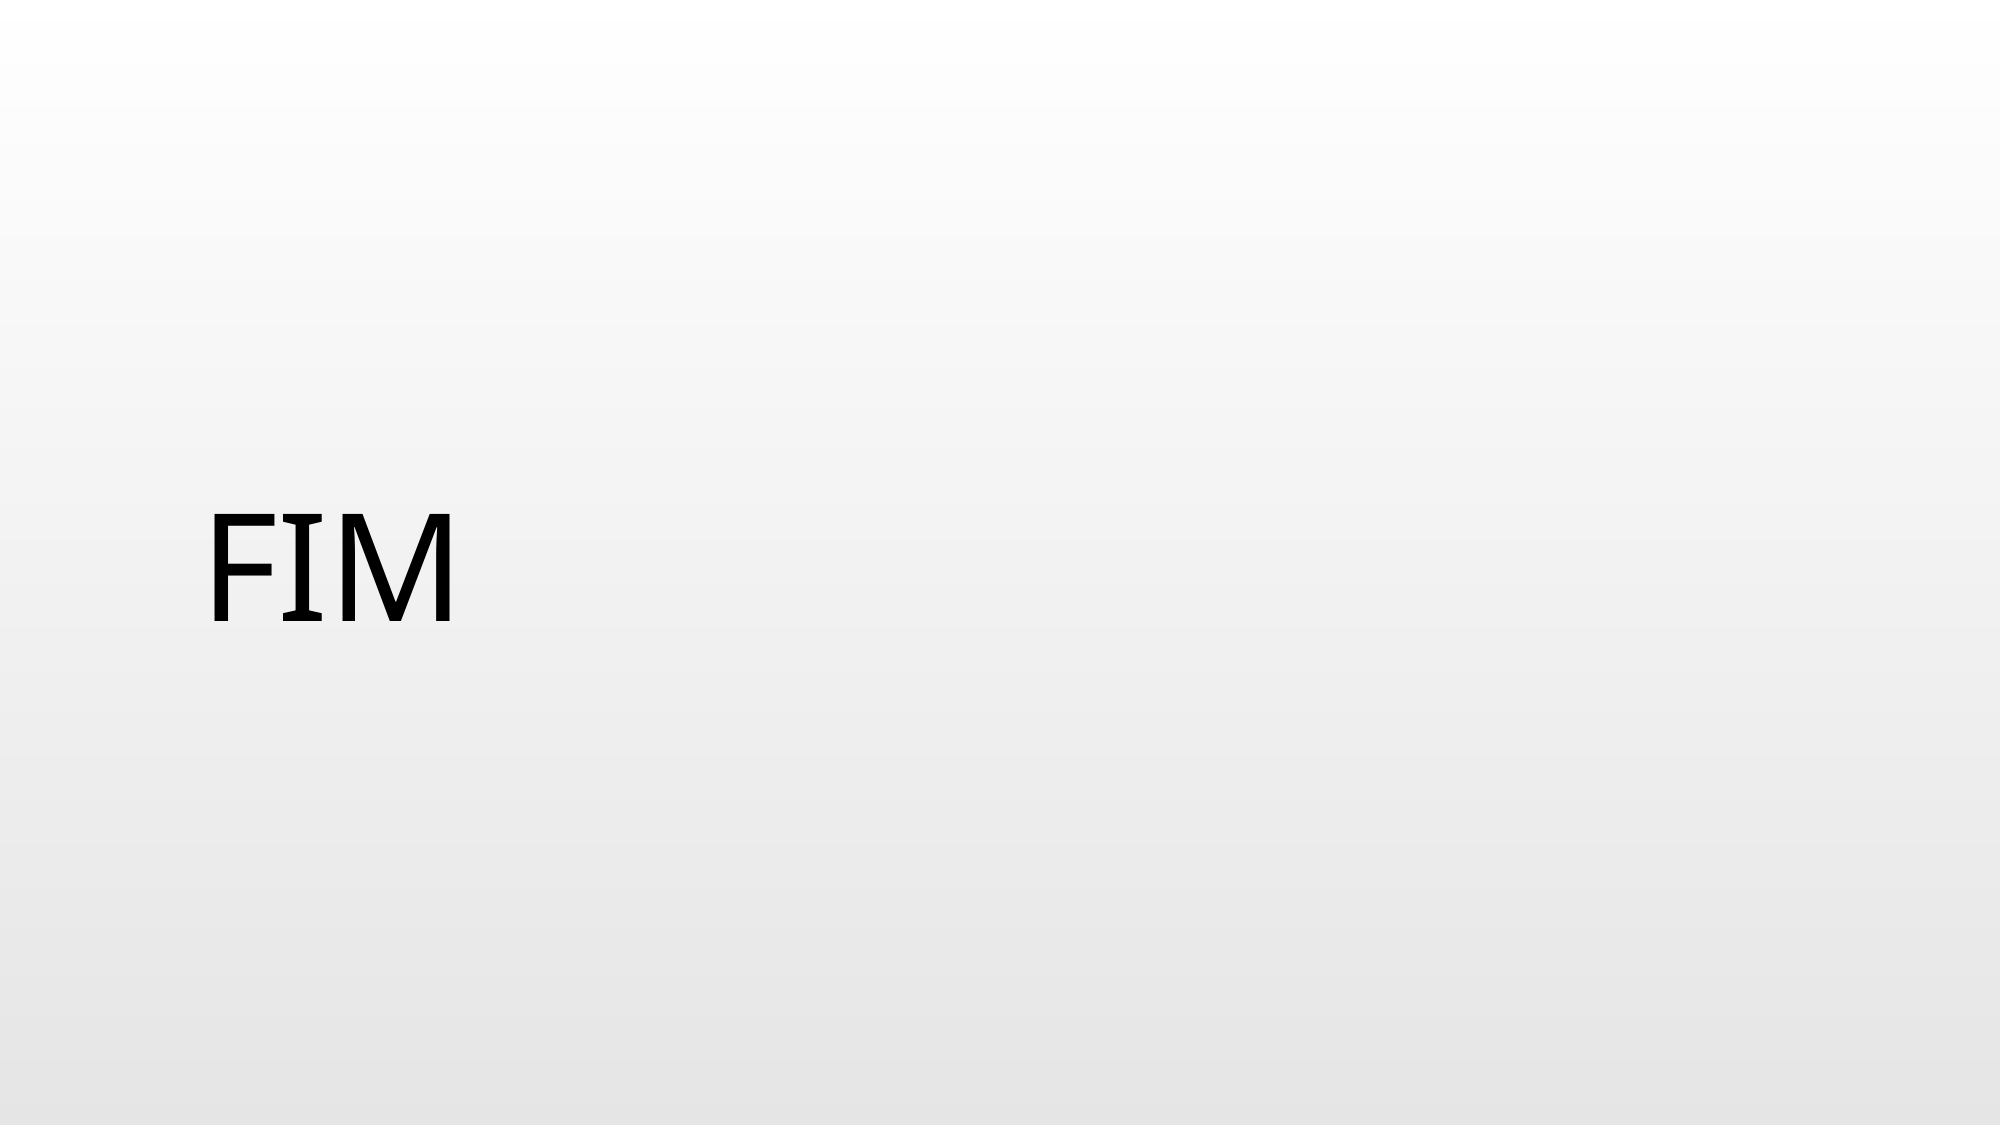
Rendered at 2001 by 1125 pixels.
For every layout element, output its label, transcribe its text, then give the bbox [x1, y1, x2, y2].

text_box FIM [185, 463, 821, 659]
